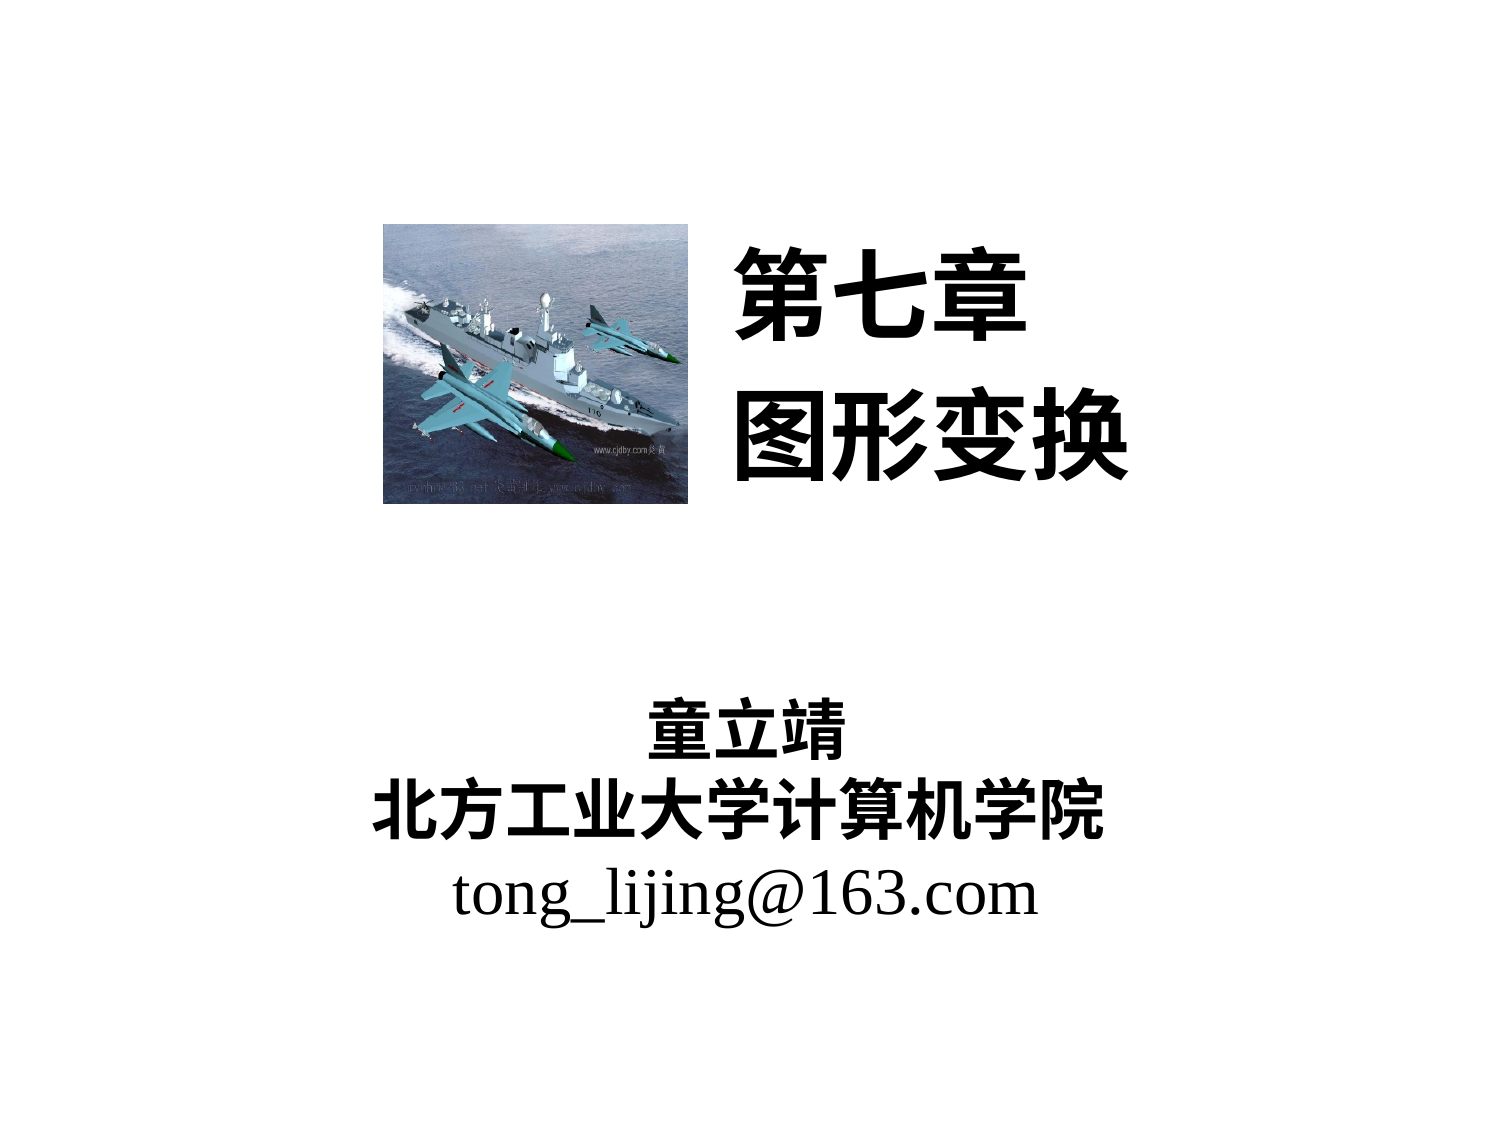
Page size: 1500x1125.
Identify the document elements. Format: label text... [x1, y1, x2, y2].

text_box 第七章 图形变换 [716, 224, 1164, 504]
text_box 童立靖 北方工业大学计算机学院tong_lijing@163.com [316, 680, 1177, 936]
picture [383, 224, 689, 504]
